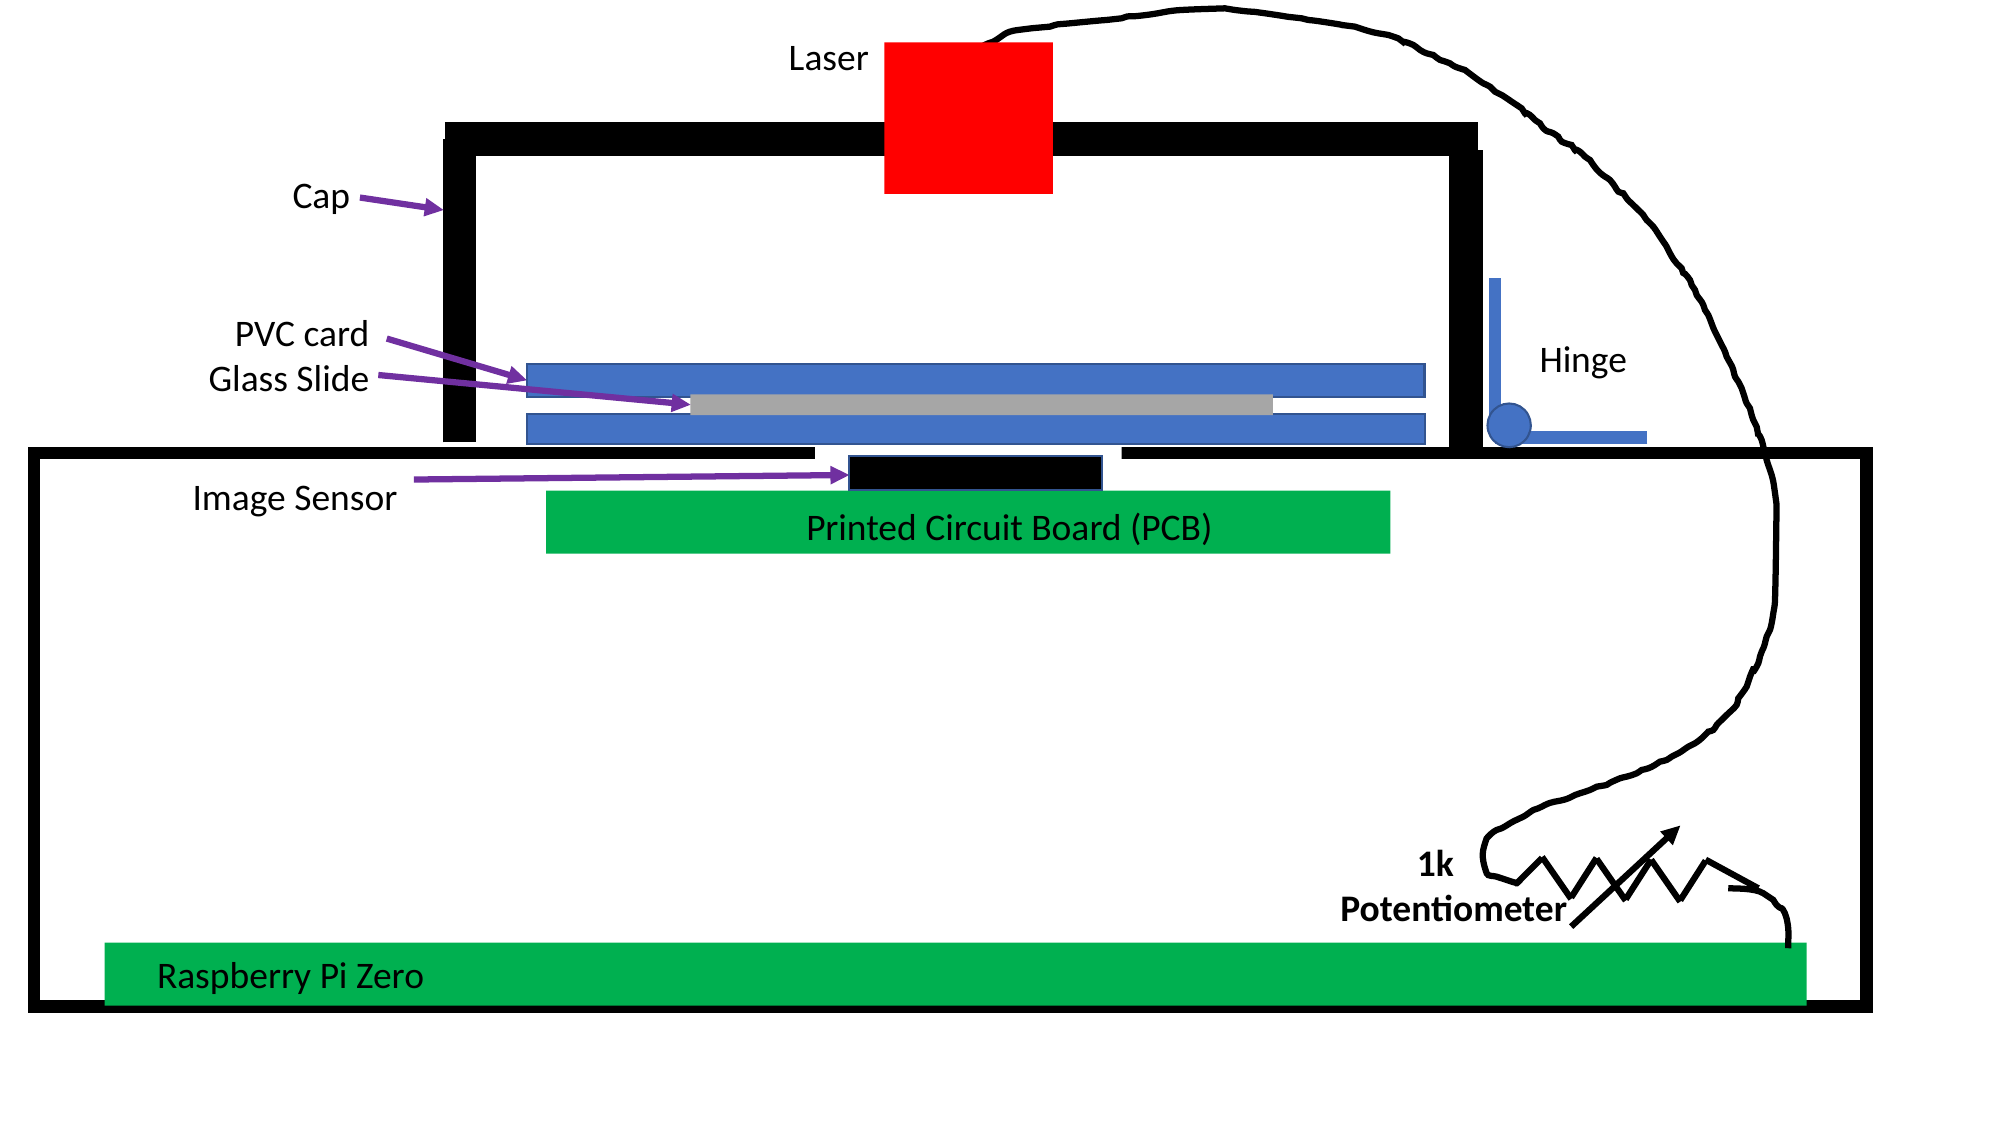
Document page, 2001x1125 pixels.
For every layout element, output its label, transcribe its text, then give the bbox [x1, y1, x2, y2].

text_box Laser [773, 25, 884, 86]
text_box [1705, 859, 1729, 889]
text_box [814, 445, 1123, 483]
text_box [1681, 860, 1706, 901]
text_box [848, 455, 1103, 491]
text_box Cap [277, 163, 395, 224]
text_box Image Sensor [177, 465, 413, 526]
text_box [386, 338, 527, 374]
text_box [883, 140, 1054, 195]
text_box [526, 363, 1425, 445]
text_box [1571, 825, 1681, 927]
text_box [1486, 402, 1532, 449]
text_box PVC card Glass Slide [193, 301, 385, 407]
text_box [378, 374, 691, 405]
text_box Raspberry Pi Zero [142, 943, 440, 1004]
text_box 1k Potentiometer [1325, 831, 1645, 937]
text_box Printed Circuit Board (PCB) [746, 495, 1273, 556]
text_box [359, 197, 444, 210]
text_box [33, 452, 1867, 1008]
text_box Hinge [1524, 327, 1643, 388]
text_box [991, 7, 1778, 831]
text_box [883, 41, 1054, 139]
text_box [104, 942, 1808, 1007]
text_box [413, 475, 850, 480]
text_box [1541, 856, 1571, 899]
text_box [1728, 887, 1790, 949]
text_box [1516, 857, 1541, 884]
